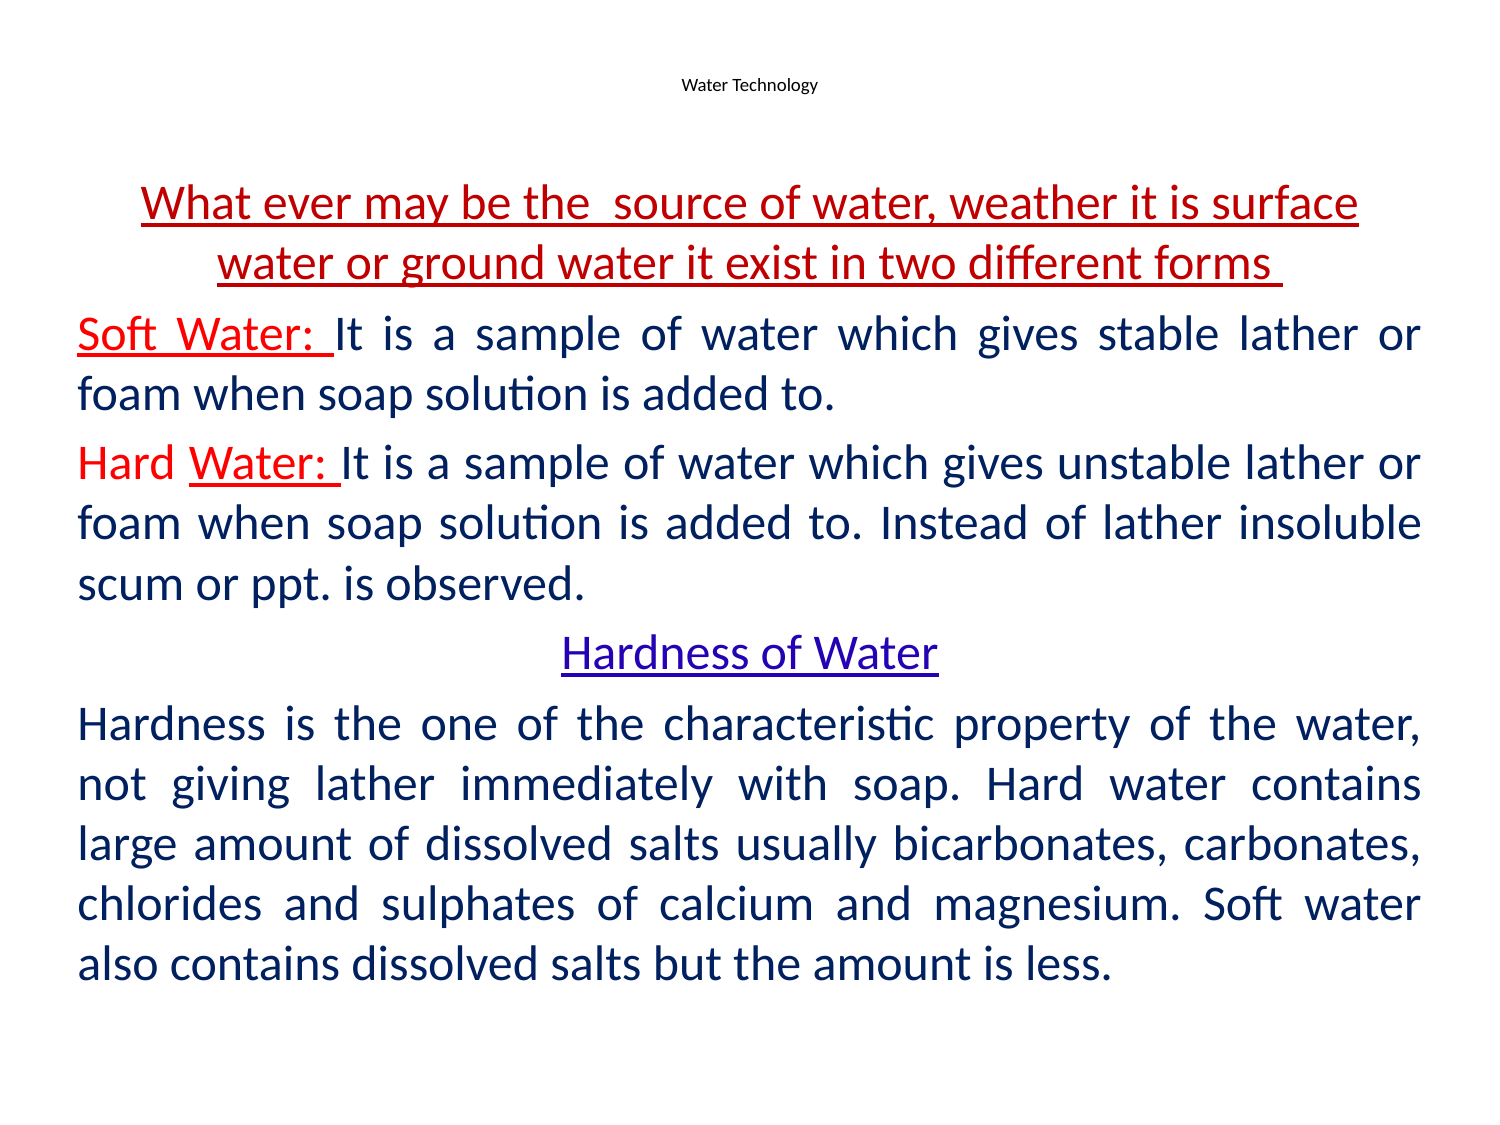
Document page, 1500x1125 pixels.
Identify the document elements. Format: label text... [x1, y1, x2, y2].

title Water Technology [112, 37, 1388, 125]
subtitle What ever may be the source of water, weather it is surface water or ground water it exist in two different forms Soft Water: It is a sample of water which gives stable lather or foam when soap solution is added to. Hard Water: It is a sample of water which gives unstable lather or foam when soap solution is added to. Instead of lather insoluble scum or ppt. is observed. Hardness of Water Hardness is the one of the characteristic property of the water, not giving lather immediately with soap. Hard water contains large amount of dissolved salts usually bicarbonates, carbonates, chlorides and sulphates of calcium and magnesium. Soft water also contains dissolved salts but the amount is less. [62, 162, 1438, 1088]
